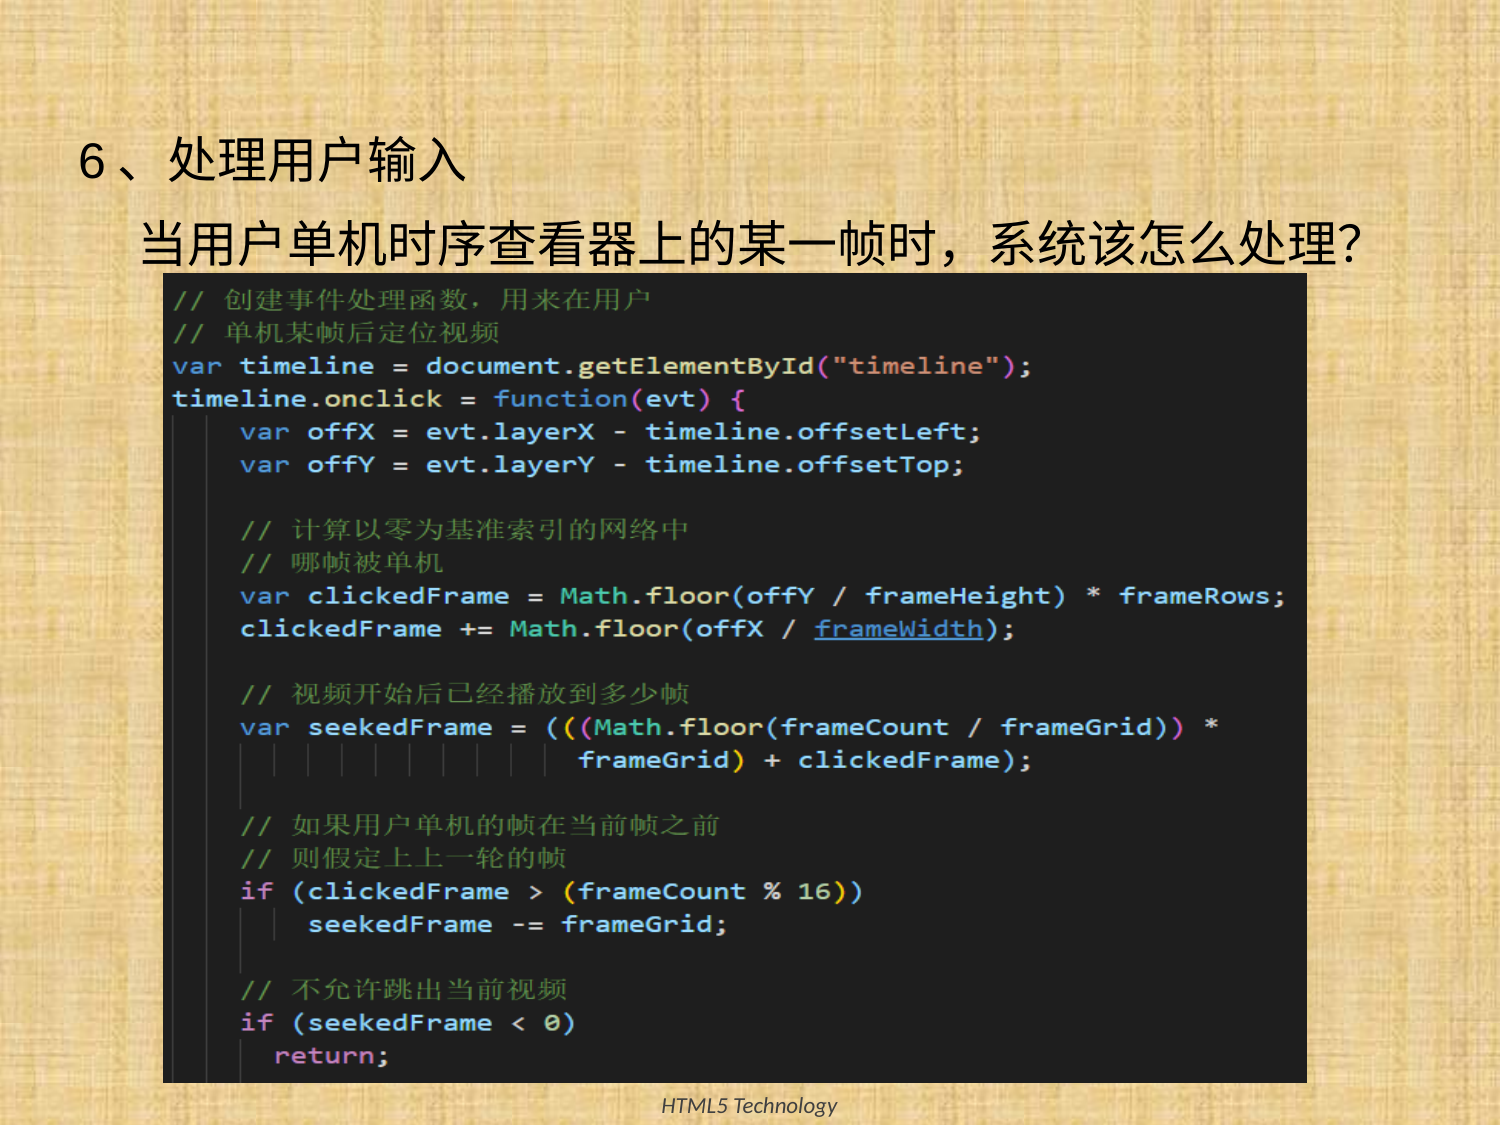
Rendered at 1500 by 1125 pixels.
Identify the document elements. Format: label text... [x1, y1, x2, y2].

picture [0, 0, 1500, 1125]
list 6、处理用户输入 [63, 112, 1376, 196]
slide_number 42 [1097, 1082, 1436, 1125]
text_box 当用户单机时序查看器上的某一帧时，系统该怎么处理？ [122, 195, 1436, 279]
footer HTML5 Technology [482, 1091, 1017, 1125]
